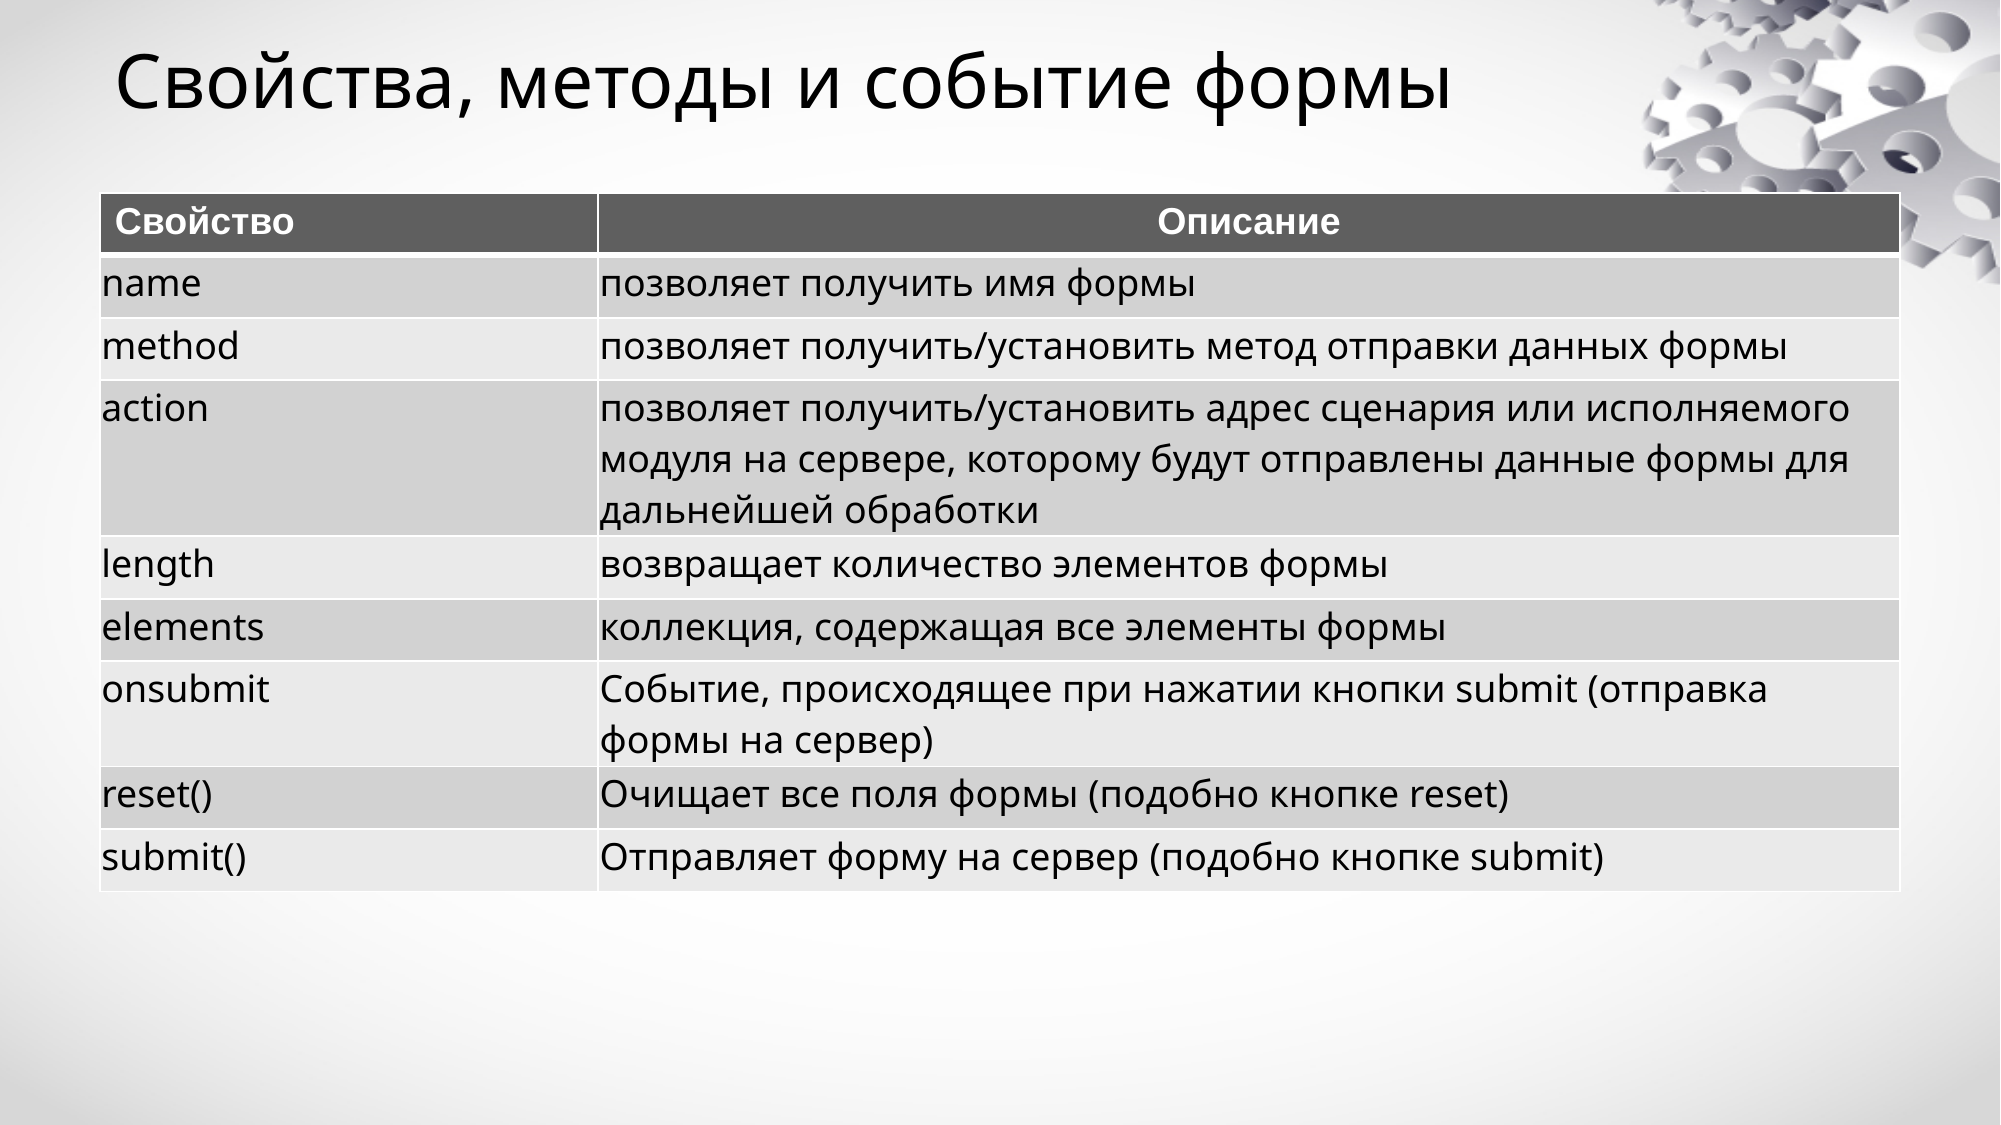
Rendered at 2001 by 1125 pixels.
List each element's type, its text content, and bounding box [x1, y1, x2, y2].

table_cell length [101, 537, 597, 598]
table_cell позволяет получить/установить метод отправки данных формы [599, 319, 1899, 379]
table_cell method [101, 319, 597, 379]
table_cell Очищает все поля формы (подобно кнопке reset) [599, 767, 1899, 828]
table_cell позволяет получить/установить адрес сценария или исполняемого модуля на сервере, которому будут отправлены данные формы для дальнейшей обработки [599, 381, 1899, 535]
table_cell позволяет получить имя формы [599, 258, 1899, 317]
table_cell elements [101, 600, 597, 660]
table_cell Событие, происходящее при нажатии кнопки submit (отправка формы на сервер) [599, 662, 1899, 766]
table_cell name [101, 258, 597, 317]
table_cell submit() [101, 830, 597, 891]
table_cell onsubmit [101, 662, 597, 766]
table_header Описание [599, 194, 1899, 252]
picture [0, 0, 2000, 1125]
title Свойства, методы и событие формы [99, 30, 1901, 127]
table_cell коллекция, содержащая все элементы формы [599, 600, 1899, 660]
table_cell Отправляет форму на сервер (подобно кнопке submit) [599, 830, 1899, 891]
table_cell reset() [101, 767, 597, 828]
table_cell возвращает количество элементов формы [599, 537, 1899, 598]
table_cell action [101, 381, 597, 535]
table_header Свойство [101, 194, 597, 252]
